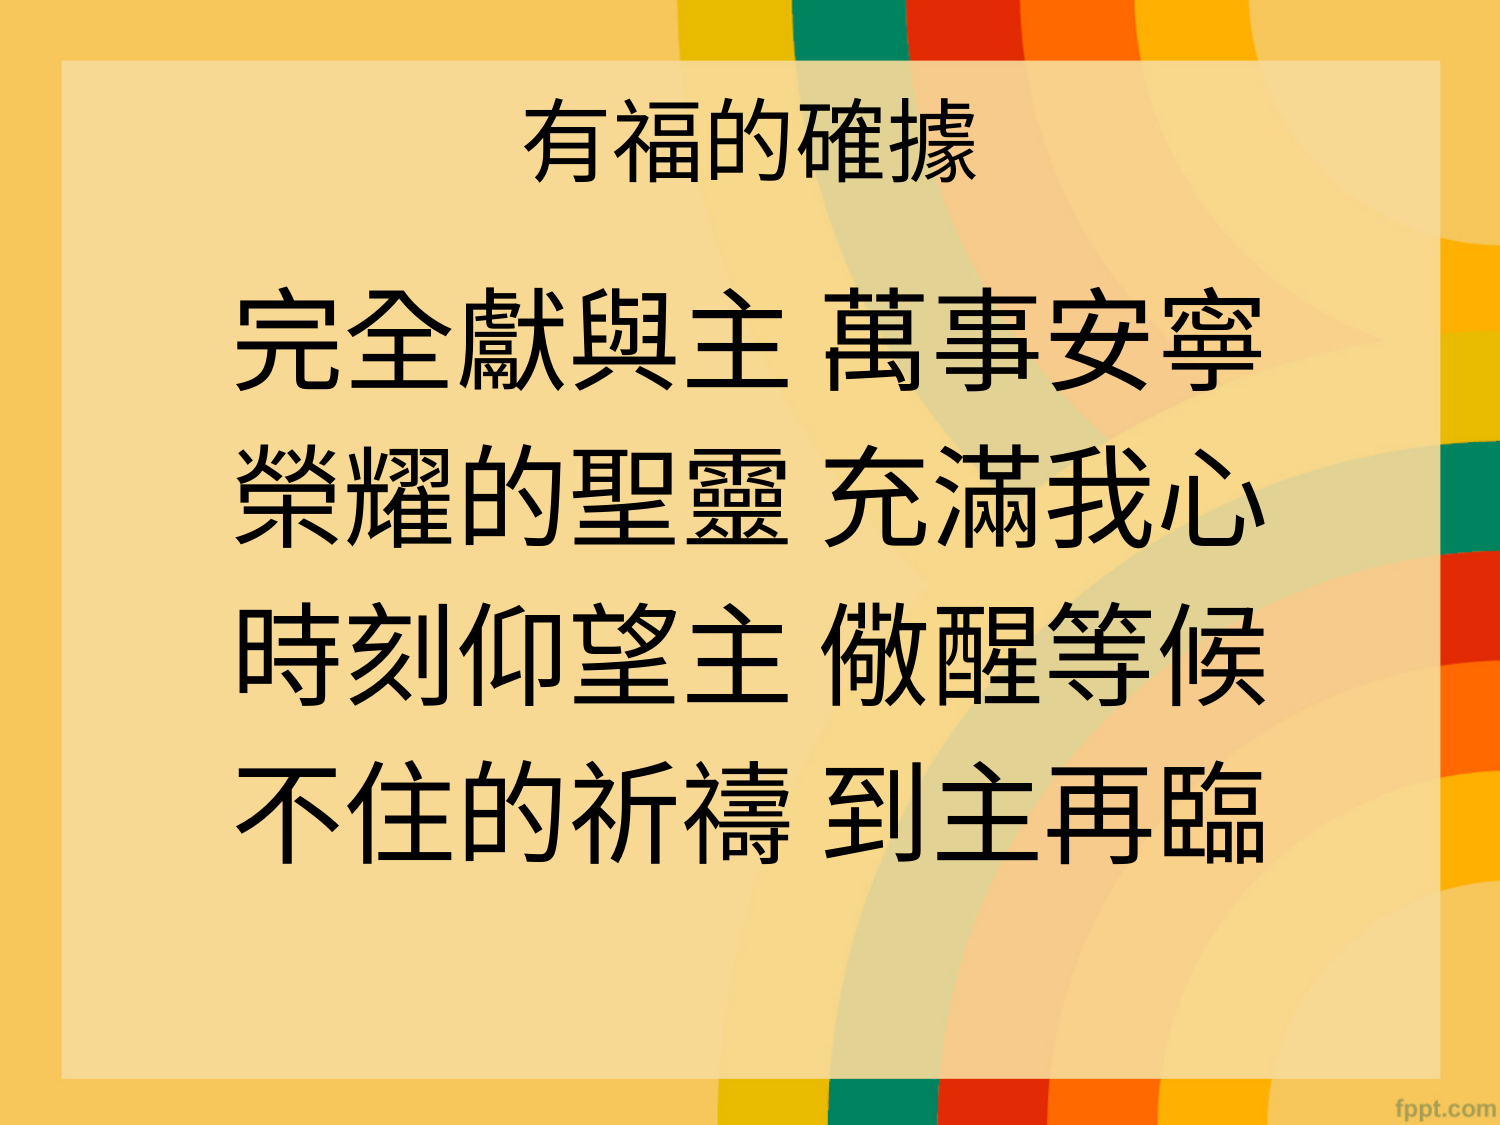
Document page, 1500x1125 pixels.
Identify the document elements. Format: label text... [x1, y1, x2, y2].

title 有福的確據 [74, 44, 1426, 233]
picture [0, 0, 1500, 1125]
list 完全獻與主 萬事安寧 榮耀的聖靈 充滿我心 時刻仰望主 儆醒等候 不住的祈禱 到主再臨 [74, 262, 1426, 1006]
